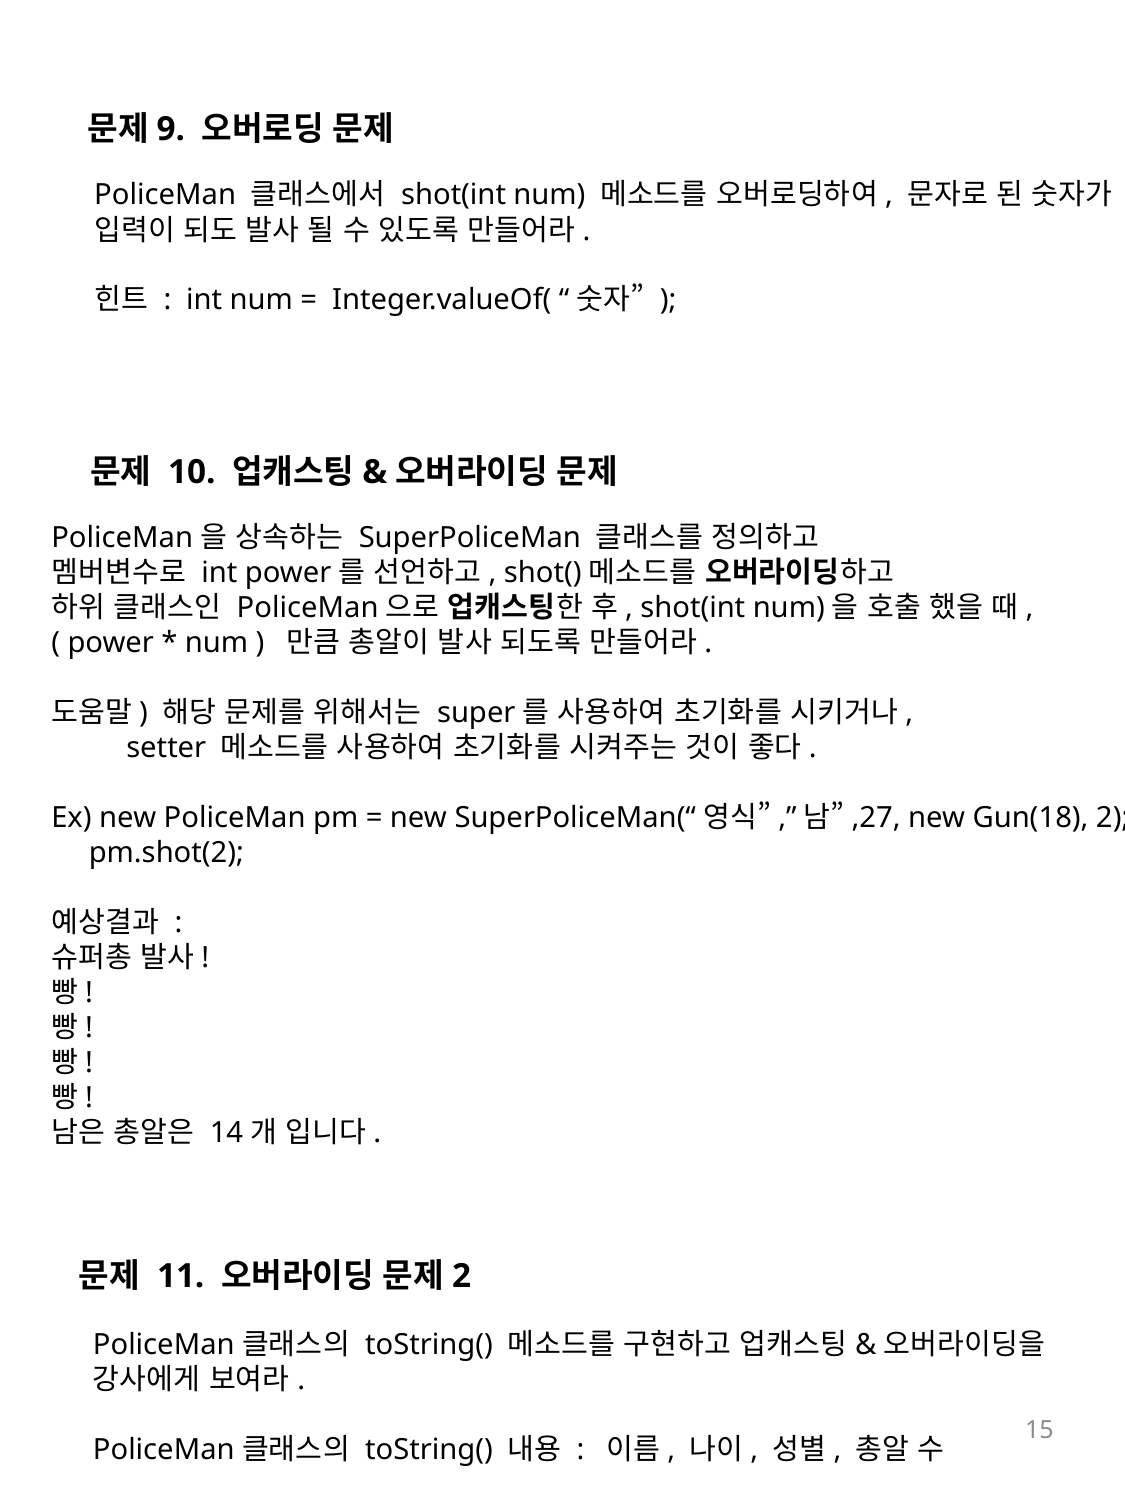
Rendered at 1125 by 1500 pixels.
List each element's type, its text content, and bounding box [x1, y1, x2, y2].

text_box PoliceMan 클래스에서 shot(int num) 메소드를 오버로딩하여, 문자로 된 숫자가 입력이 되도 발사 될 수 있도록 만들어라. 힌트 : int num = Integer.valueOf( “숫자” ); [79, 168, 1125, 324]
text_box PoliceMan클래스의 toString() 메소드를 구현하고 업캐스팅&오버라이딩을 강사에게 보여라. PoliceMan클래스의 toString() 내용 : 이름, 나이, 성별, 총알 수 [78, 1318, 1069, 1473]
text_box 문제 10. 업캐스팅&오버라이딩 문제 [75, 442, 634, 498]
text_box 문제 11. 오버라이딩 문제2 [64, 1246, 487, 1302]
text_box 문제9. 오버로딩 문제 [72, 100, 410, 155]
text_box PoliceMan을 상속하는 SuperPoliceMan 클래스를 정의하고 멤버변수로 int power를 선언하고, shot()메소드를 오버라이딩하고 하위 클래스인 PoliceMan으로 업캐스팅한 후, shot(int num)을 호출 했을 때, ( power * num ) 만큼 총알이 발사 되도록 만들어라. 도움말) 해당 문제를 위해서는 super를 사용하여 초기화를 시키거나, setter 메소드를 사용하여 초기화를 시켜주는 것이 좋다. Ex) new PoliceMan pm = new SuperPoliceMan(“영식”,”남”,27, new Gun(18), 2); pm.shot(2); 예상결과 : 슈퍼총 발사! 빵! 빵! 빵! 빵! 남은 총알은 14개 입니다. [36, 511, 1125, 1156]
slide_number 15 [806, 1390, 1069, 1471]
